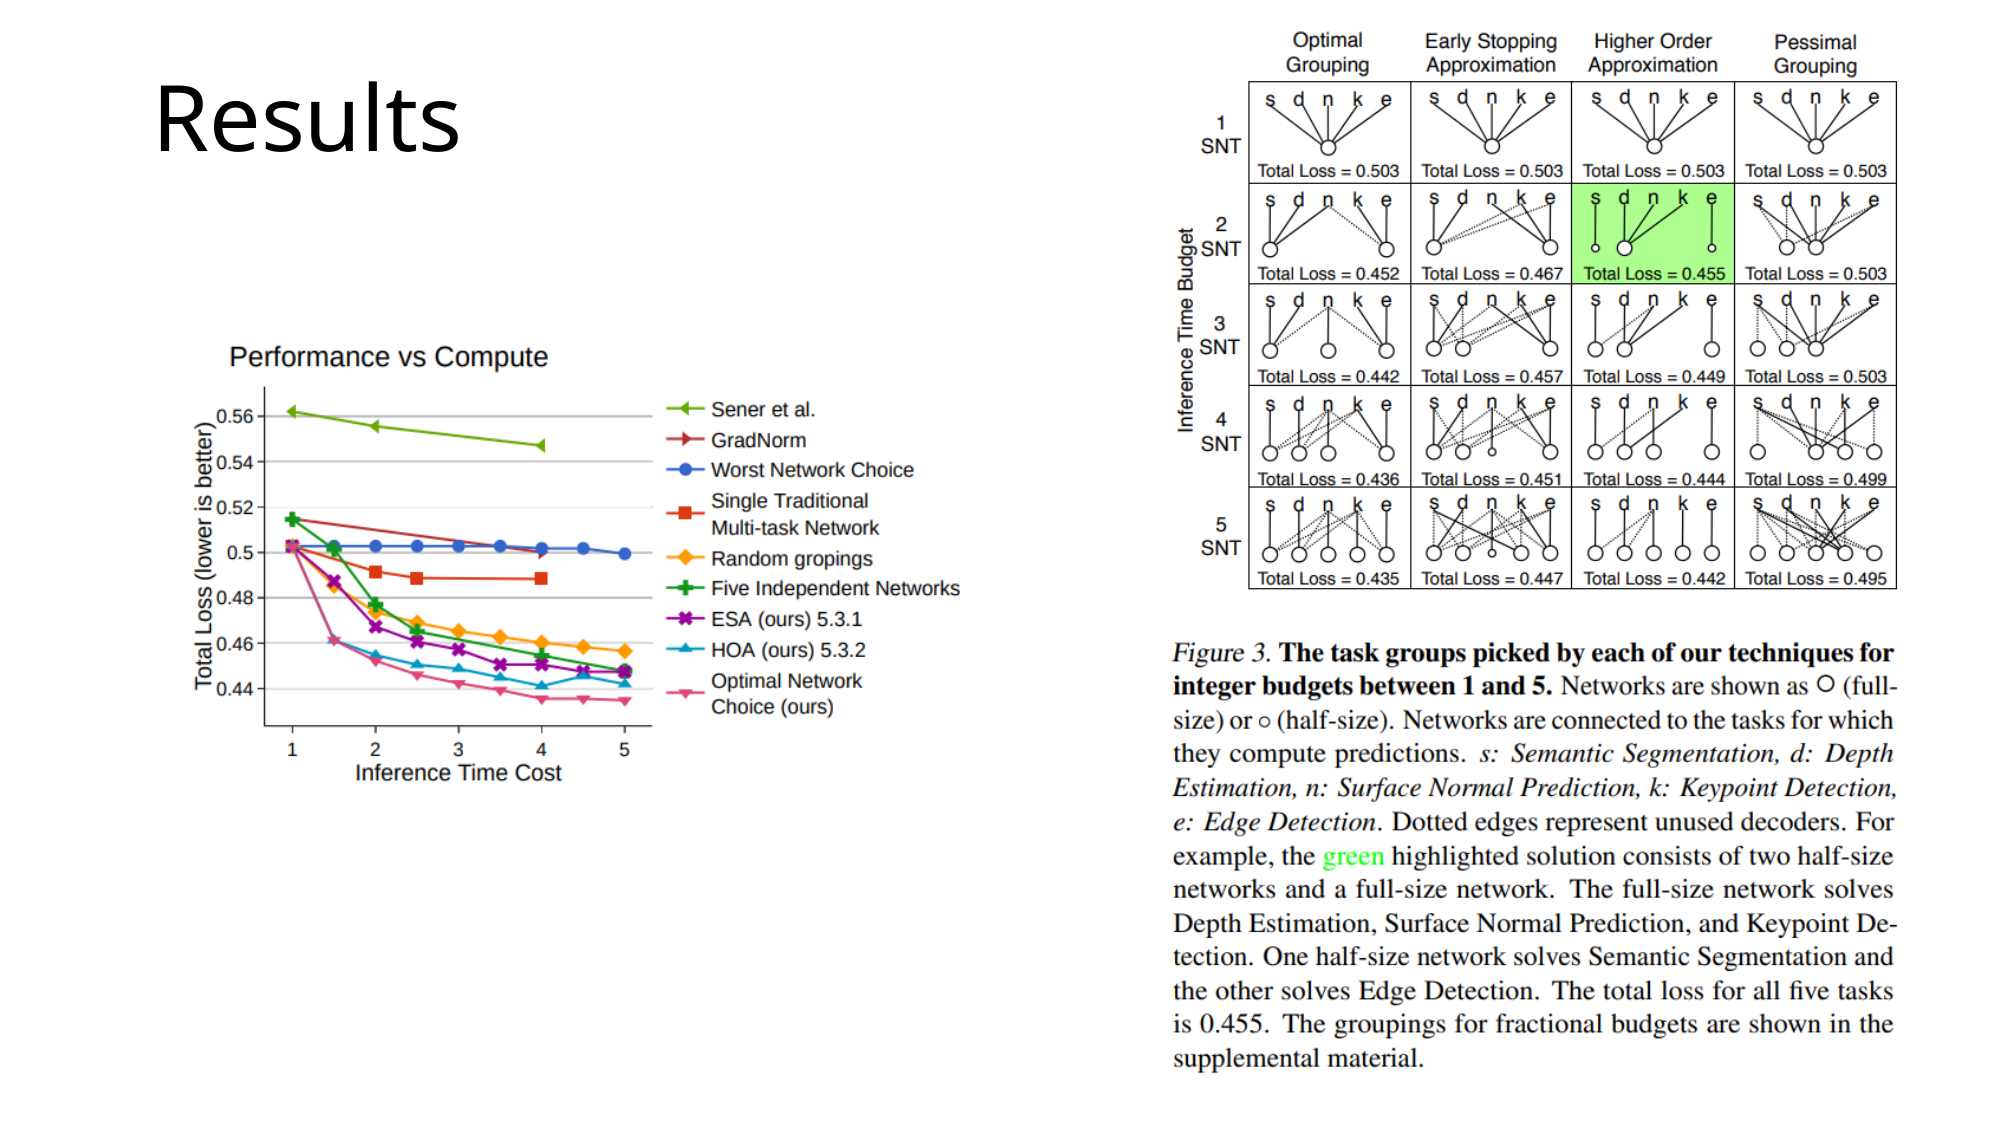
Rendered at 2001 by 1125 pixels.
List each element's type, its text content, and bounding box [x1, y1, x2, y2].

picture [1160, 15, 1916, 1081]
title Results [137, 59, 1160, 183]
picture [174, 329, 978, 796]
